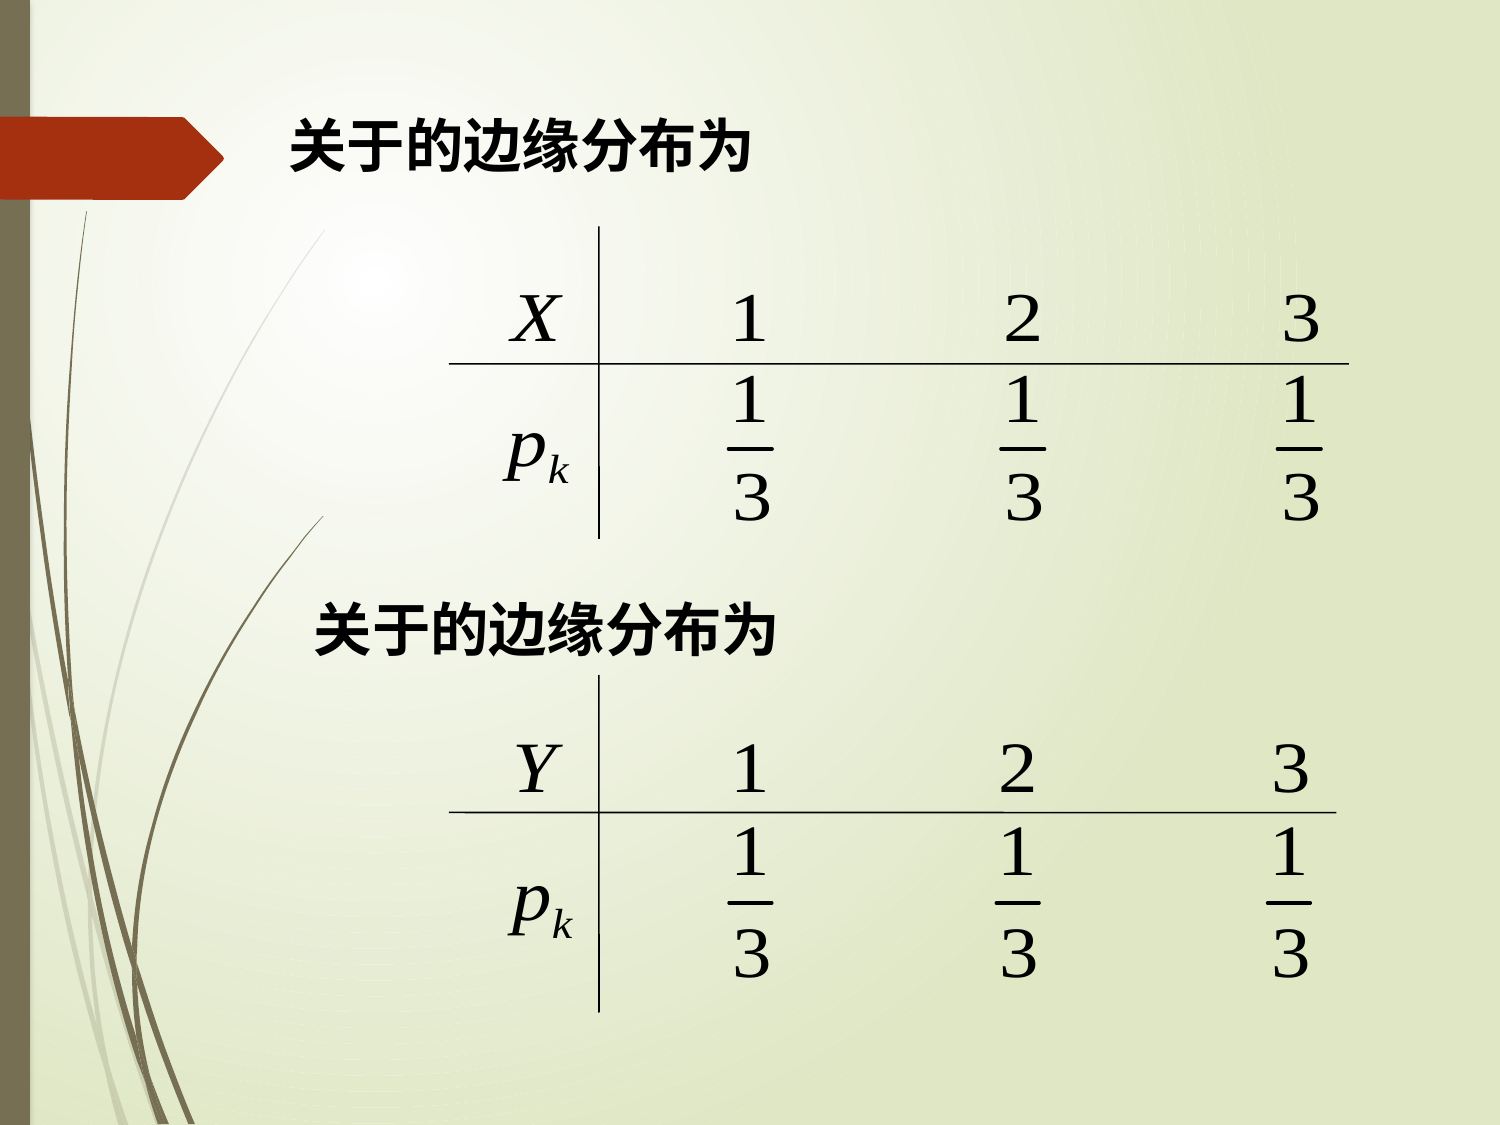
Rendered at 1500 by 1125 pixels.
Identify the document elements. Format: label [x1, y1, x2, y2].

text_box [491, 724, 1400, 991]
text_box [486, 275, 1412, 534]
